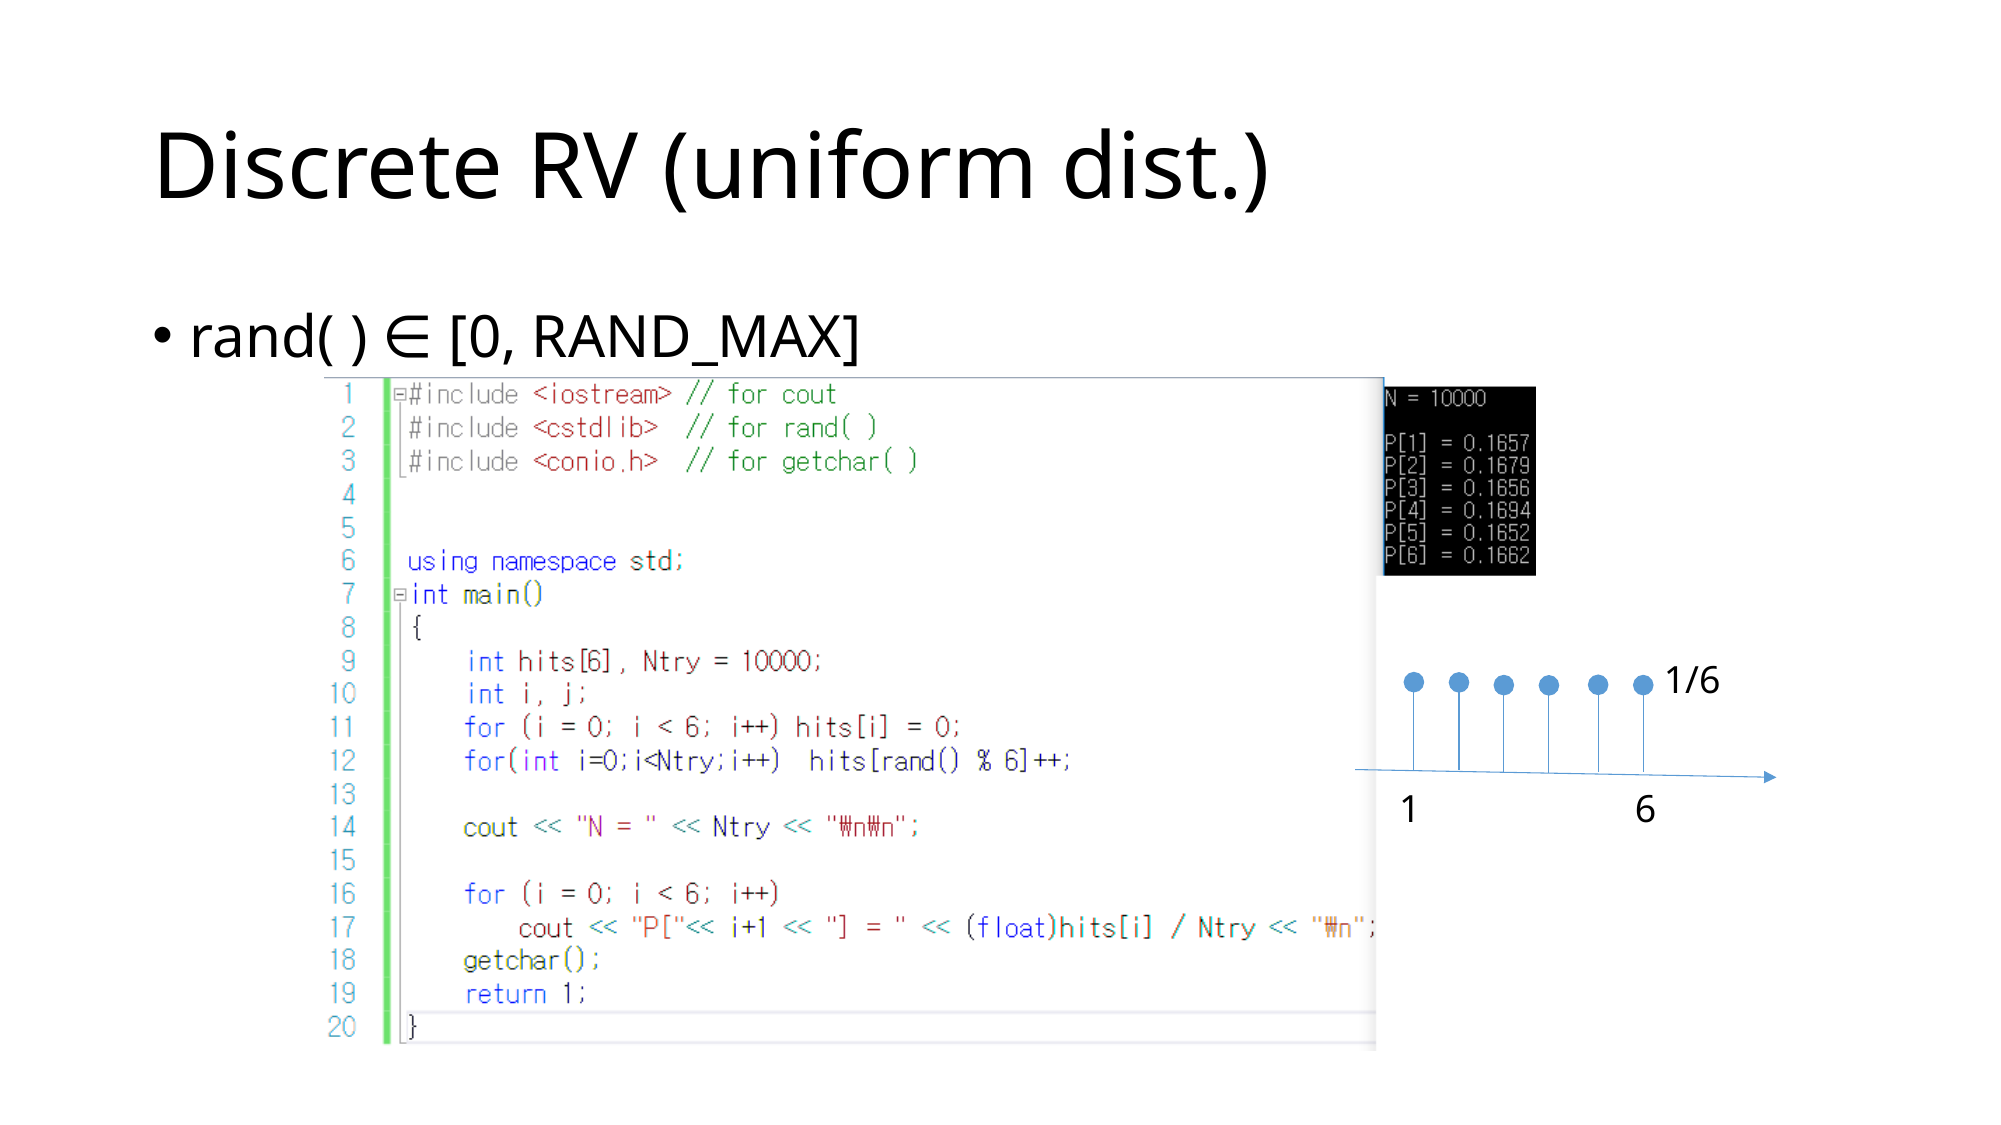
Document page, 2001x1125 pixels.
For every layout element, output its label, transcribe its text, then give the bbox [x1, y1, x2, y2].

list rand( ) ∈ [0, RAND_MAX] [137, 299, 1383, 1014]
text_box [1355, 769, 1777, 778]
title Discrete RV (uniform dist.) [137, 59, 1863, 278]
text_box 6 [1624, 778, 1650, 838]
picture [324, 377, 1536, 1052]
text_box 1/6 [1648, 648, 1763, 709]
